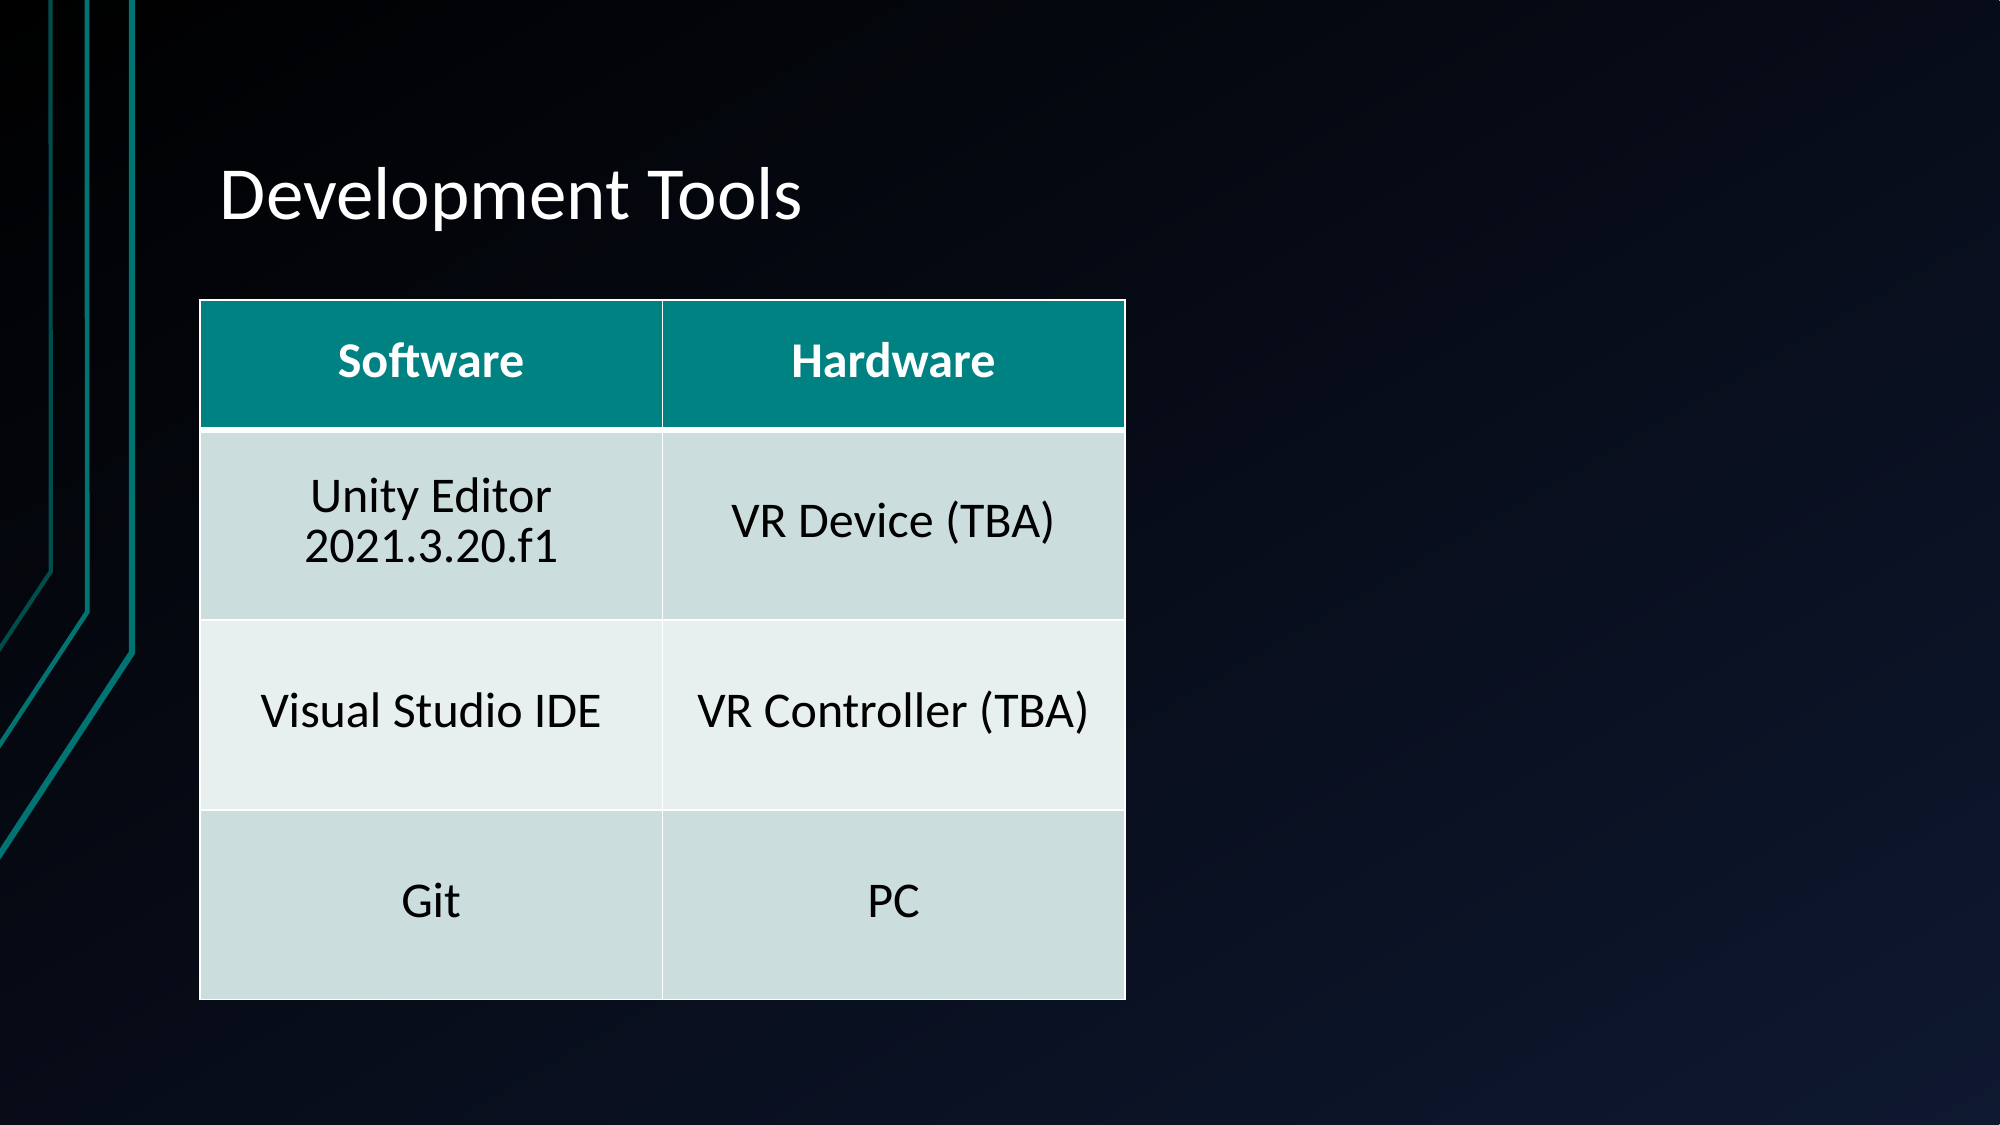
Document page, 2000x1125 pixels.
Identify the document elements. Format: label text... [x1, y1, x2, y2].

table_cell Unity Editor 2021.3.20.f1 [201, 433, 662, 619]
table_cell Visual Studio IDE [201, 621, 662, 809]
table_cell VR Controller (TBA) [663, 621, 1124, 809]
table_cell VR Device (TBA) [663, 433, 1124, 619]
title Development Tools [199, 45, 1900, 246]
table_cell PC [663, 811, 1124, 999]
table_header Hardware [663, 301, 1124, 427]
table_cell Git [201, 811, 662, 999]
table_header Software [201, 301, 662, 427]
